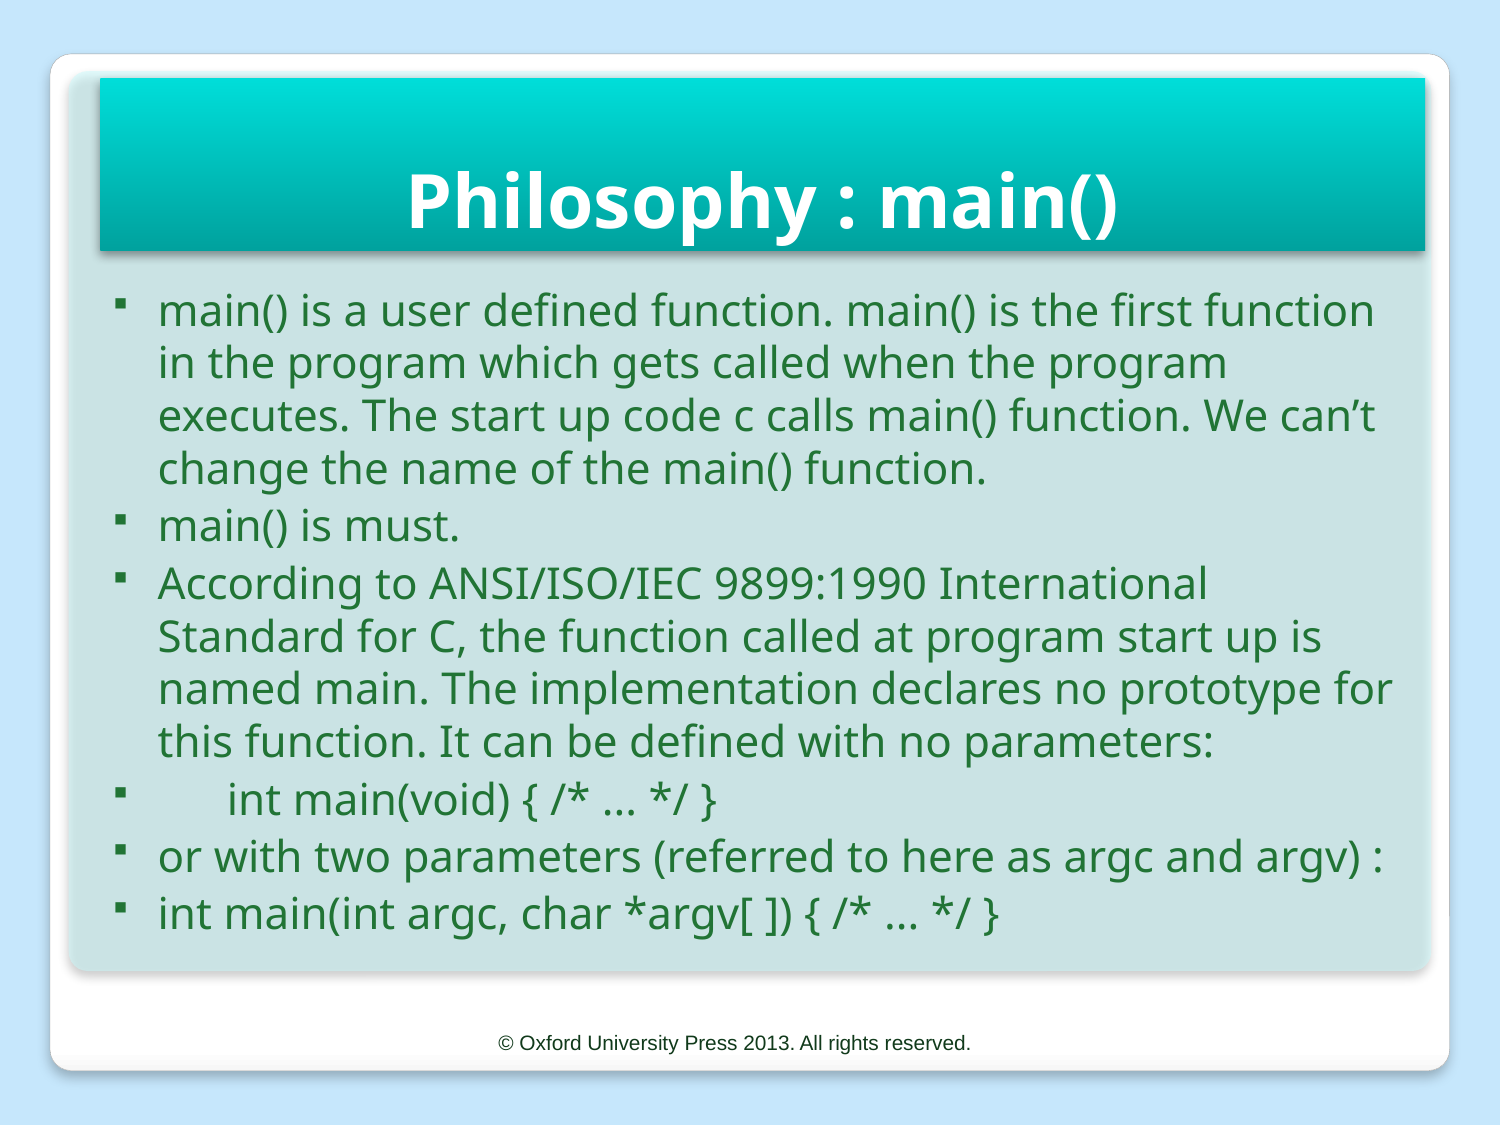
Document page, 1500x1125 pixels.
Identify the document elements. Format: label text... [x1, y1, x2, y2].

text_box Philosophy : main() [100, 78, 1426, 251]
list main() is a user defined function. main() is the first function in the program which gets called when the program executes. The start up code c calls main() function. We can’t change the name of the main() function. main() is must. According to ANSI/ISO/IEC 9899:1990 International Standard for C, the function called at program start up is named main. The implementation declares no prototype for this function. It can be defined with no parameters: int main(void) { /* ... */ } or with two parameters (referred to here as argc and argv) : int main(int argc, char *argv[ ]) { /* ... */ } [82, 266, 1426, 955]
footer © Oxford University Press 2013. All rights reserved. [100, 1002, 1370, 1063]
